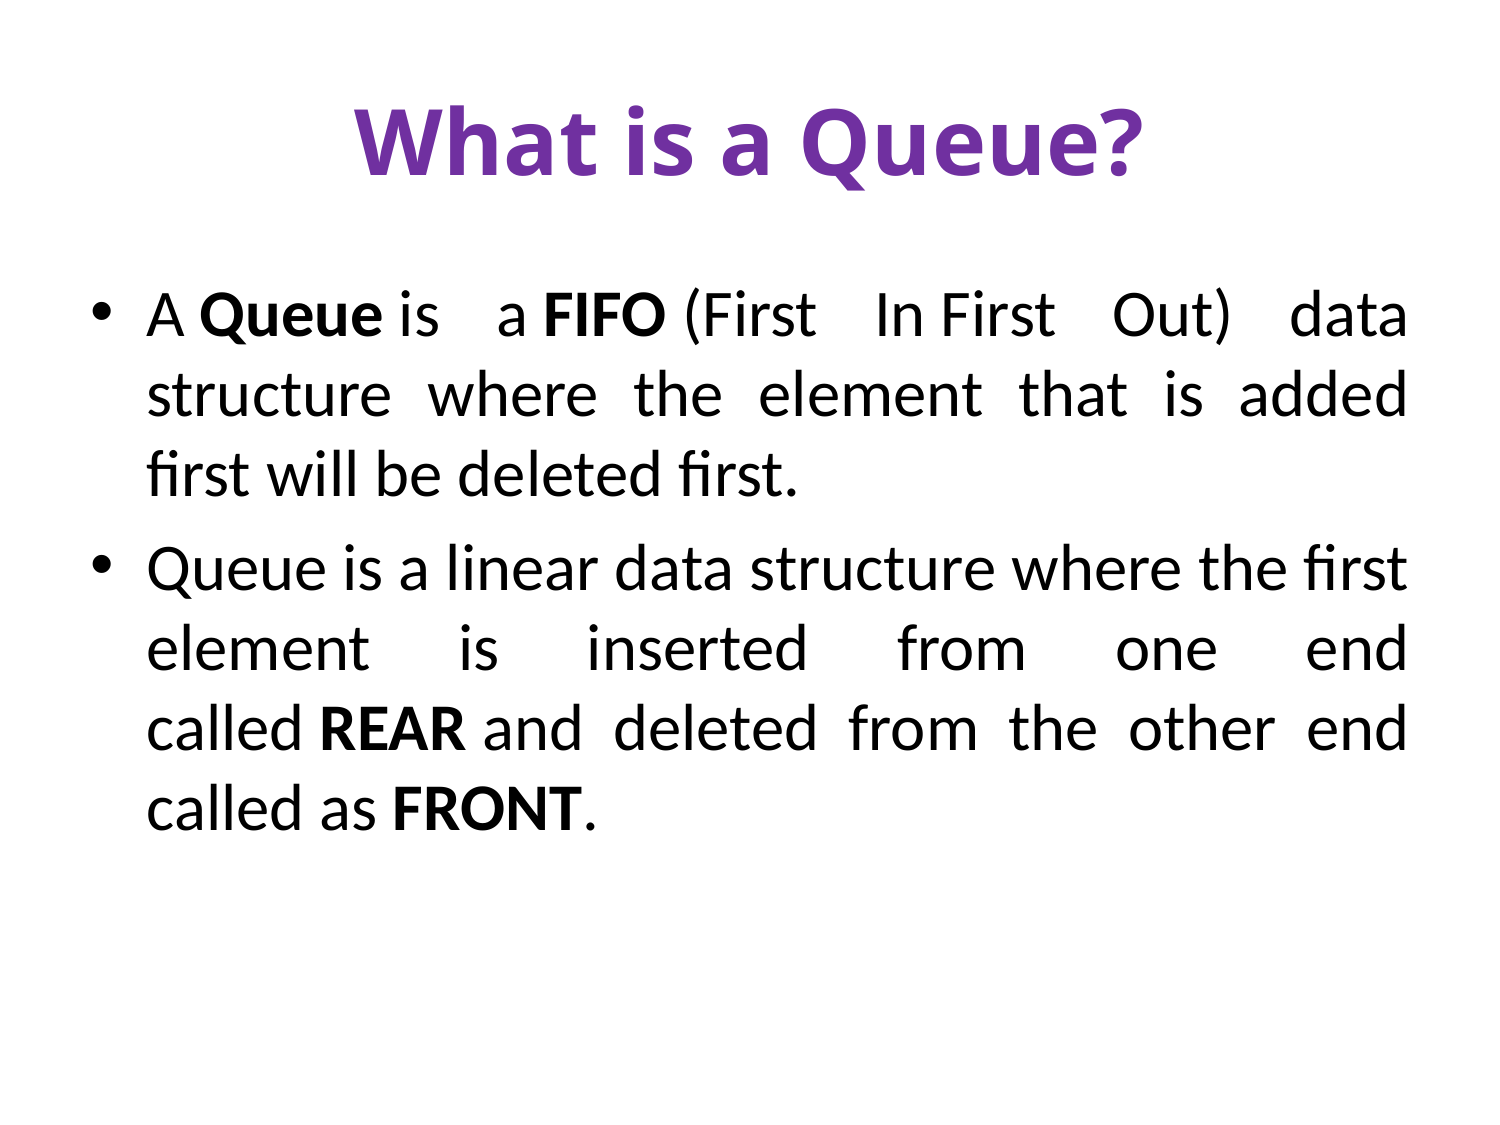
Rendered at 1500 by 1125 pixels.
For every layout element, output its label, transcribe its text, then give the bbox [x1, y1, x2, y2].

title What is a Queue? [75, 45, 1425, 233]
list A Queue is a FIFO (First In First Out) data structure where the element that is added first will be deleted first. Queue is a linear data structure where the first element is inserted from one end called REAR and deleted from the other end called as FRONT. [75, 262, 1425, 1005]
